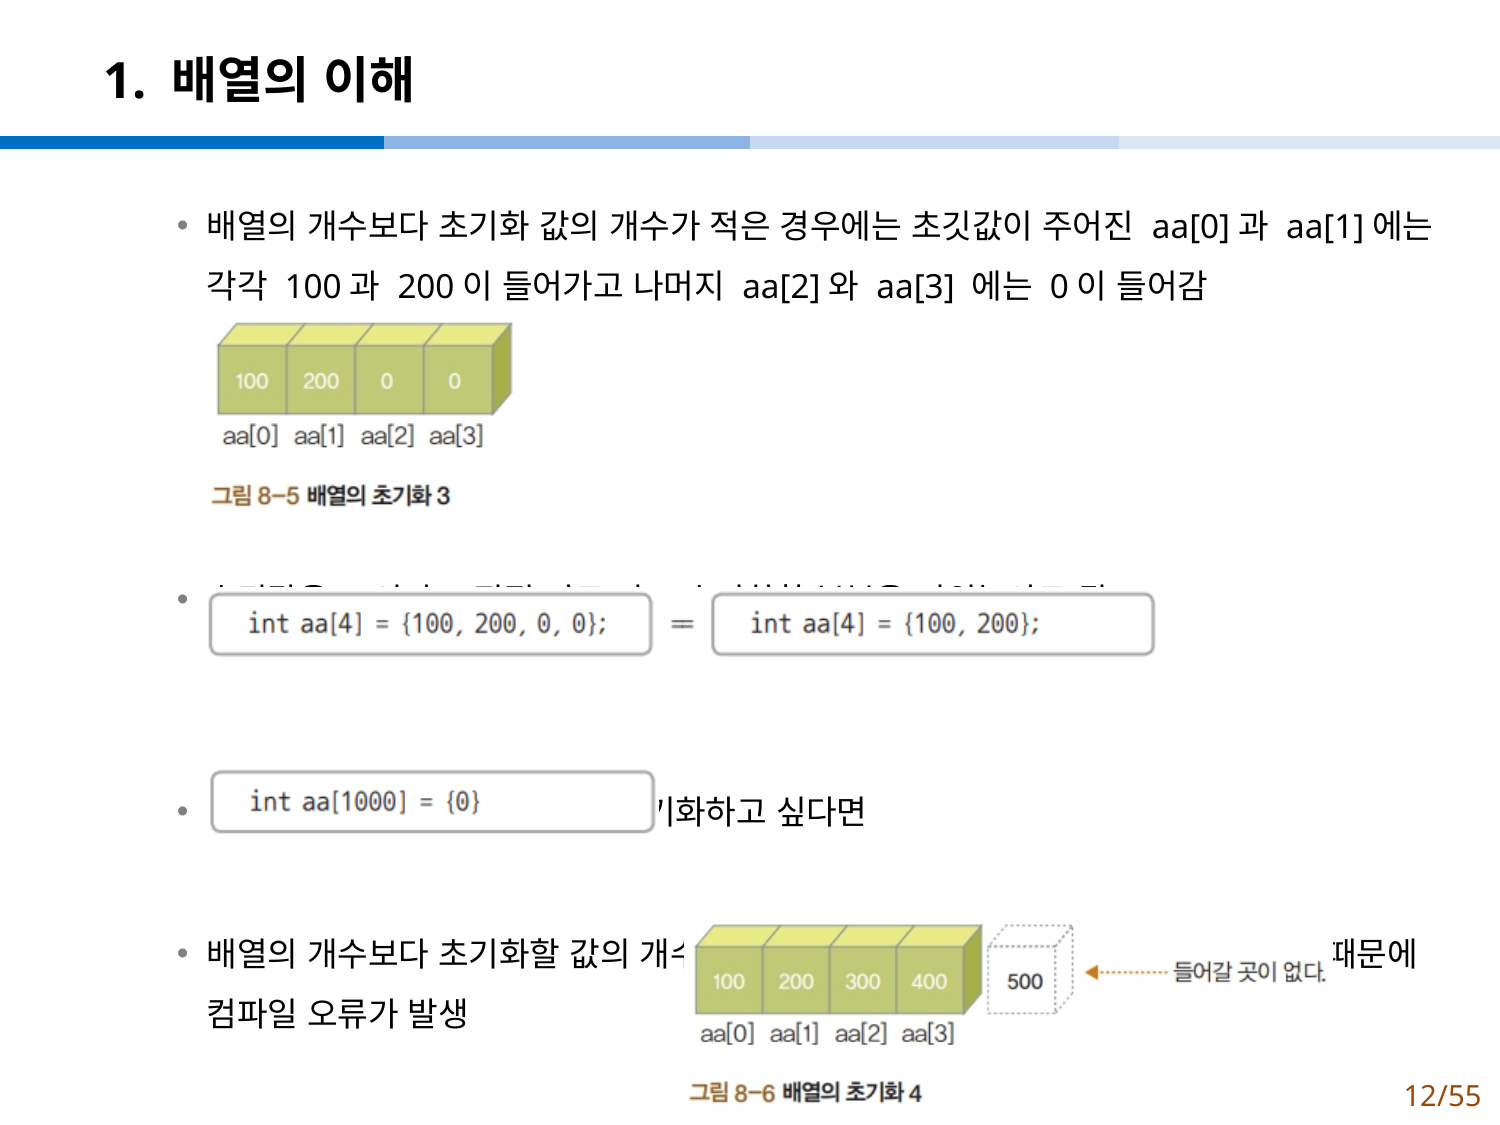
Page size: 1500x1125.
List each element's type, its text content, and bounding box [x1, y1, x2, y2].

title 1. 배열의 이해 [88, 32, 1330, 124]
picture [206, 314, 521, 515]
picture [206, 587, 1159, 662]
list 배열의 개수보다 초기화 값의 개수가 적은 경우에는 초깃값이 주어진 aa[0]과 aa[1]에는 각각 100과 200이 들어가고 나머지 aa[2]와 aa[3] 에는 0이 들어감 초깃값을 0이라고 직접 써도 되고 초기화할 부분을 비워놓아도 됨 배열 1000개를 모두 0으로 초기화하고 싶다면 배열의 개수보다 초기화할 값의 개수가 많다면 마지막의 500이 들어갈 곳이 없기 때문에 컴파일 오류가 발생 [88, 177, 1459, 1077]
picture [683, 916, 1333, 1111]
picture [206, 767, 659, 836]
